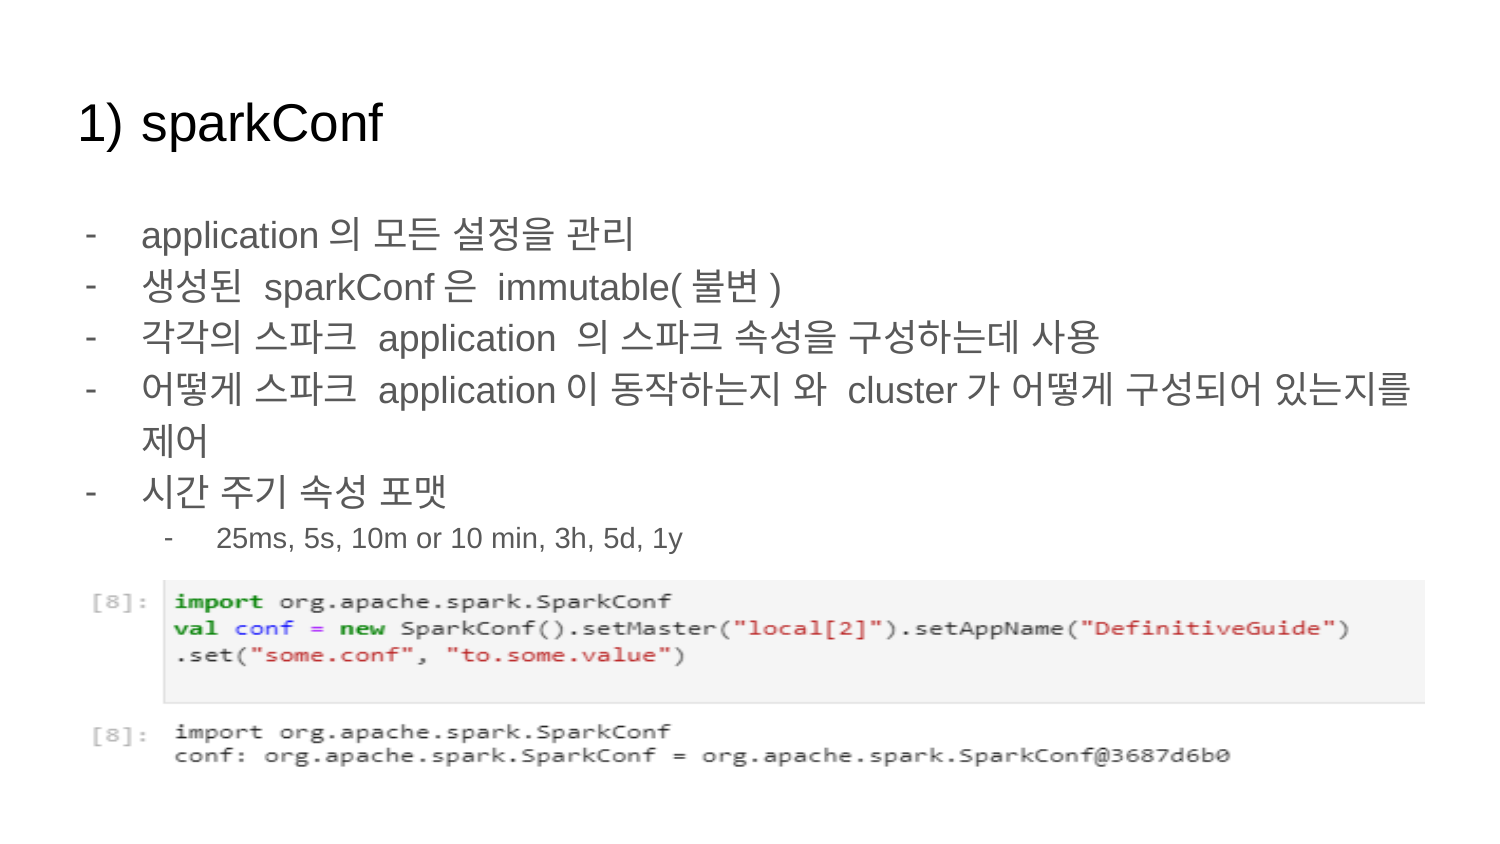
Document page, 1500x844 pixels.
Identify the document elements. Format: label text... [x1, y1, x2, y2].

list application의 모든 설정을 관리 생성된 sparkConf은 immutable(불변) 각각의 스파크 application 의 스파크 속성을 구성하는데 사용 어떻게 스파크 application이 동작하는지 와 cluster가 어떻게 구성되어 있는지를 제어 시간 주기 속성 포맷 25ms, 5s, 10m or 10 min, 3h, 5d, 1y [51, 189, 1449, 750]
title sparkConf [51, 72, 1449, 167]
picture [74, 580, 1426, 782]
